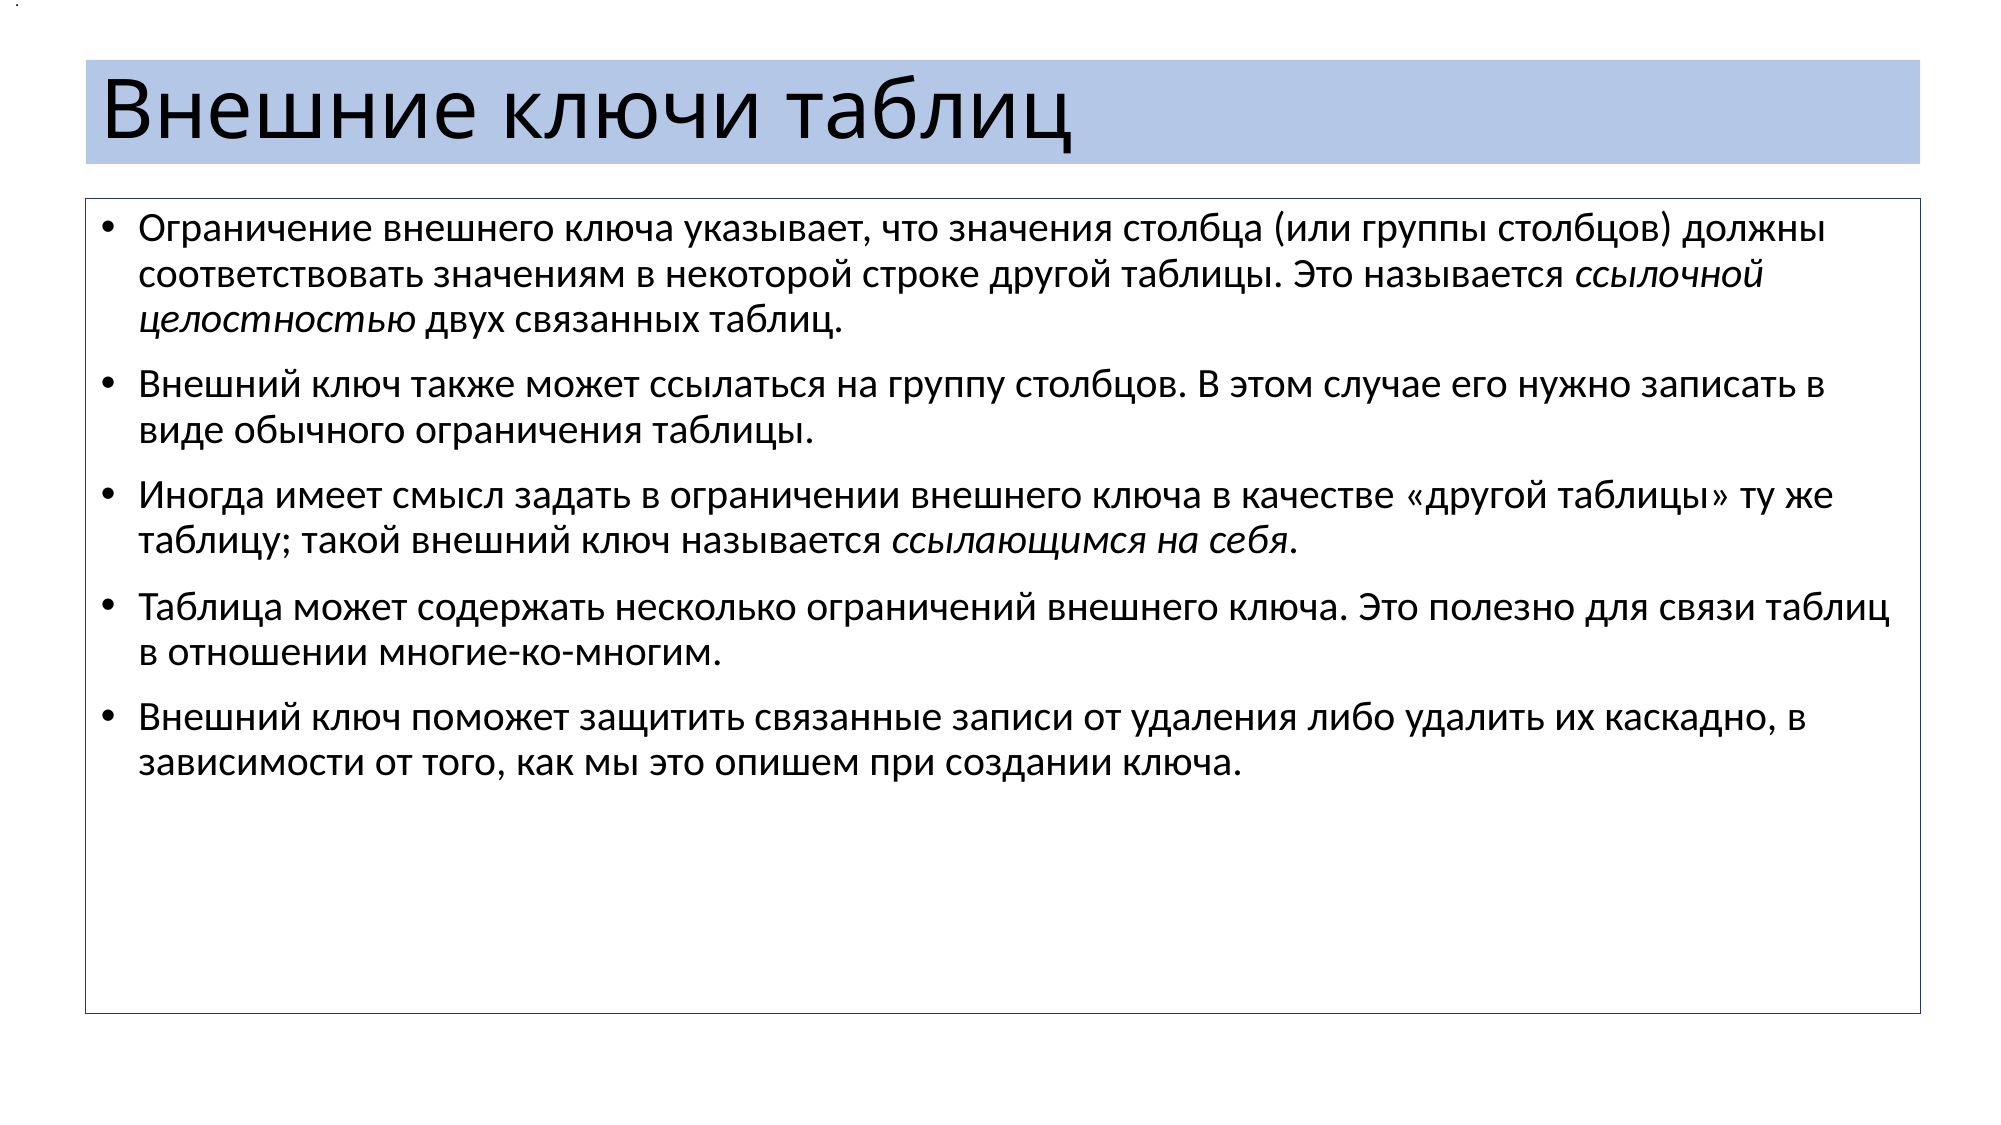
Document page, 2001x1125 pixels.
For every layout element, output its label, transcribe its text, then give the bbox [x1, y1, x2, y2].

text_box . [0, 0, 39, 18]
title Внешние ключи таблиц [85, 59, 1921, 164]
list Ограничение внешнего ключа указывает, что значения столбца (или группы столбцов) должны соответствовать значениям в некоторой строке другой таблицы. Это называется ссылочной целостностью двух связанных таблиц. Внешний ключ также может ссылаться на группу столбцов. В этом случае его нужно записать в виде обычного ограничения таблицы. Иногда имеет смысл задать в ограничении внешнего ключа в качестве «другой таблицы» ту же таблицу; такой внешний ключ называется ссылающимся на себя. Таблица может содержать несколько ограничений внешнего ключа. Это полезно для связи таблиц в отношении многие-ко-многим. Внешний ключ поможет защитить связанные записи от удаления либо удалить их каскадно, в зависимости от того, как мы это опишем при создании ключа. [85, 198, 1921, 1014]
